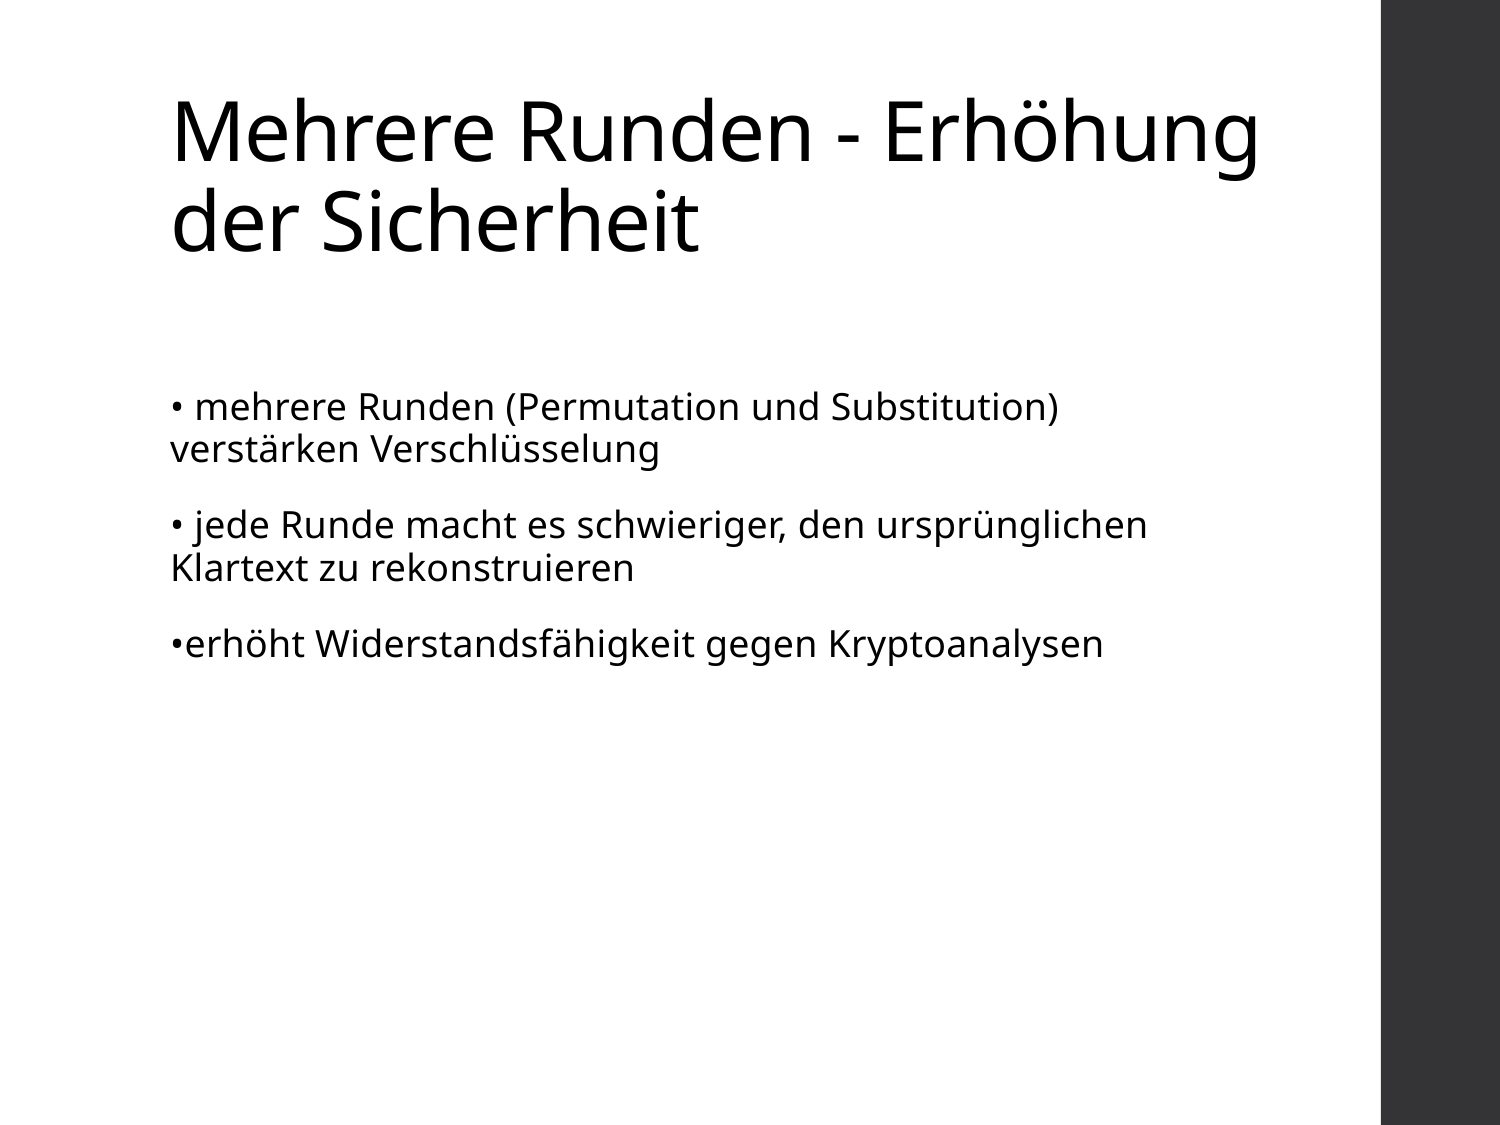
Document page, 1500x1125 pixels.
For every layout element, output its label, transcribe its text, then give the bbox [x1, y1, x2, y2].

title Mehrere Runden - Erhöhung der Sicherheit [155, 60, 1348, 278]
list • mehrere Runden (Permutation und Substitution) verstärken Verschlüsselung • jede Runde macht es schwieriger, den ursprünglichen Klartext zu rekonstruieren •erhöht Widerstandsfähigkeit gegen Kryptoanalysen [155, 299, 1213, 1014]
